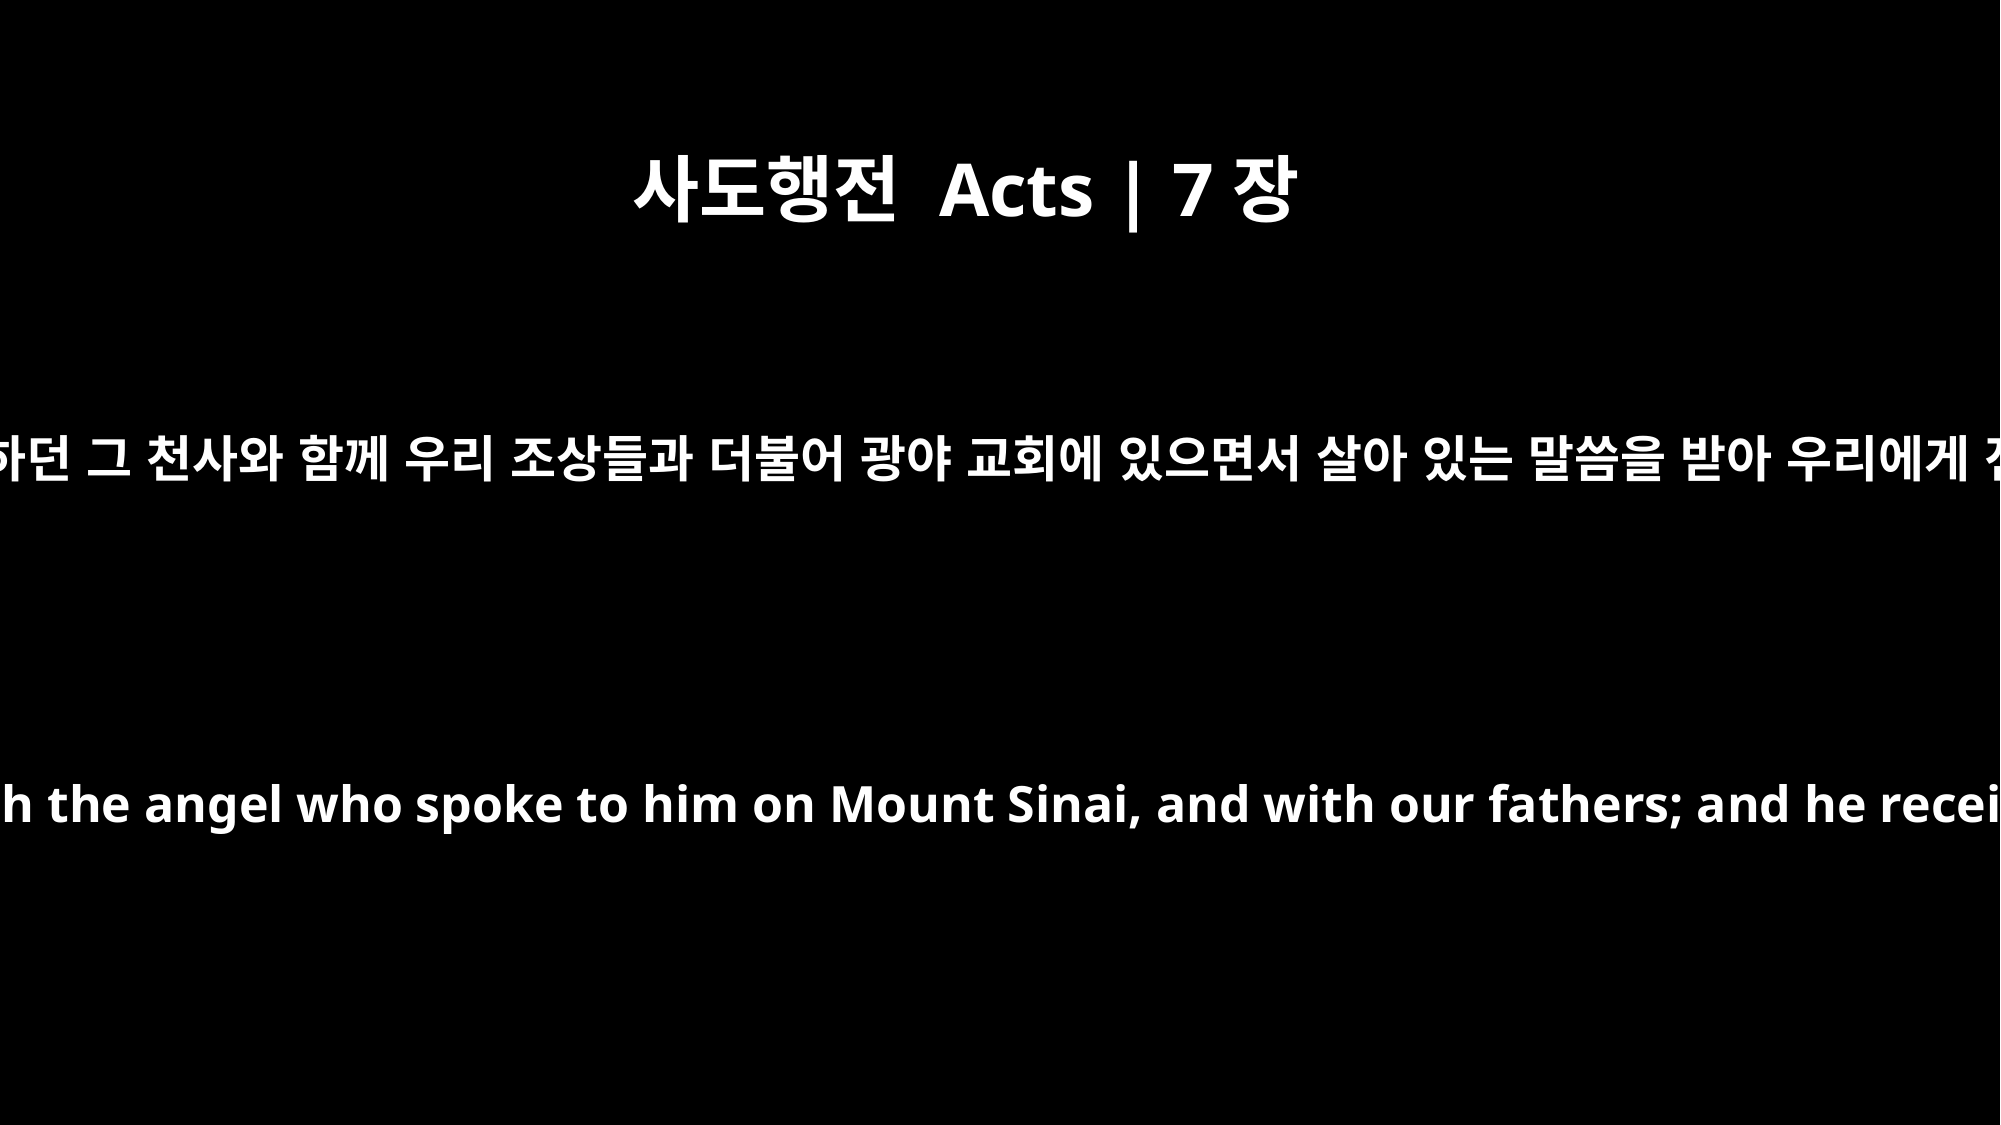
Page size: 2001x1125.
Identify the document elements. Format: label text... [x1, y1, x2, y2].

text_box 38 그는 시내 산에서 말하던 그 천사와 함께 우리 조상들과 더불어 광야 교회에 있으면서 살아 있는 말씀을 받아 우리에게 전해 주었습니다. [0, 359, 2000, 495]
text_box He was in the assembly in the desert, with the angel who spoke to him on Mount Sinai, and with our fathers; and he received living words to pass on to us. [0, 764, 2000, 840]
text_box 사도행전 Acts | 7장 [617, 136, 1315, 239]
